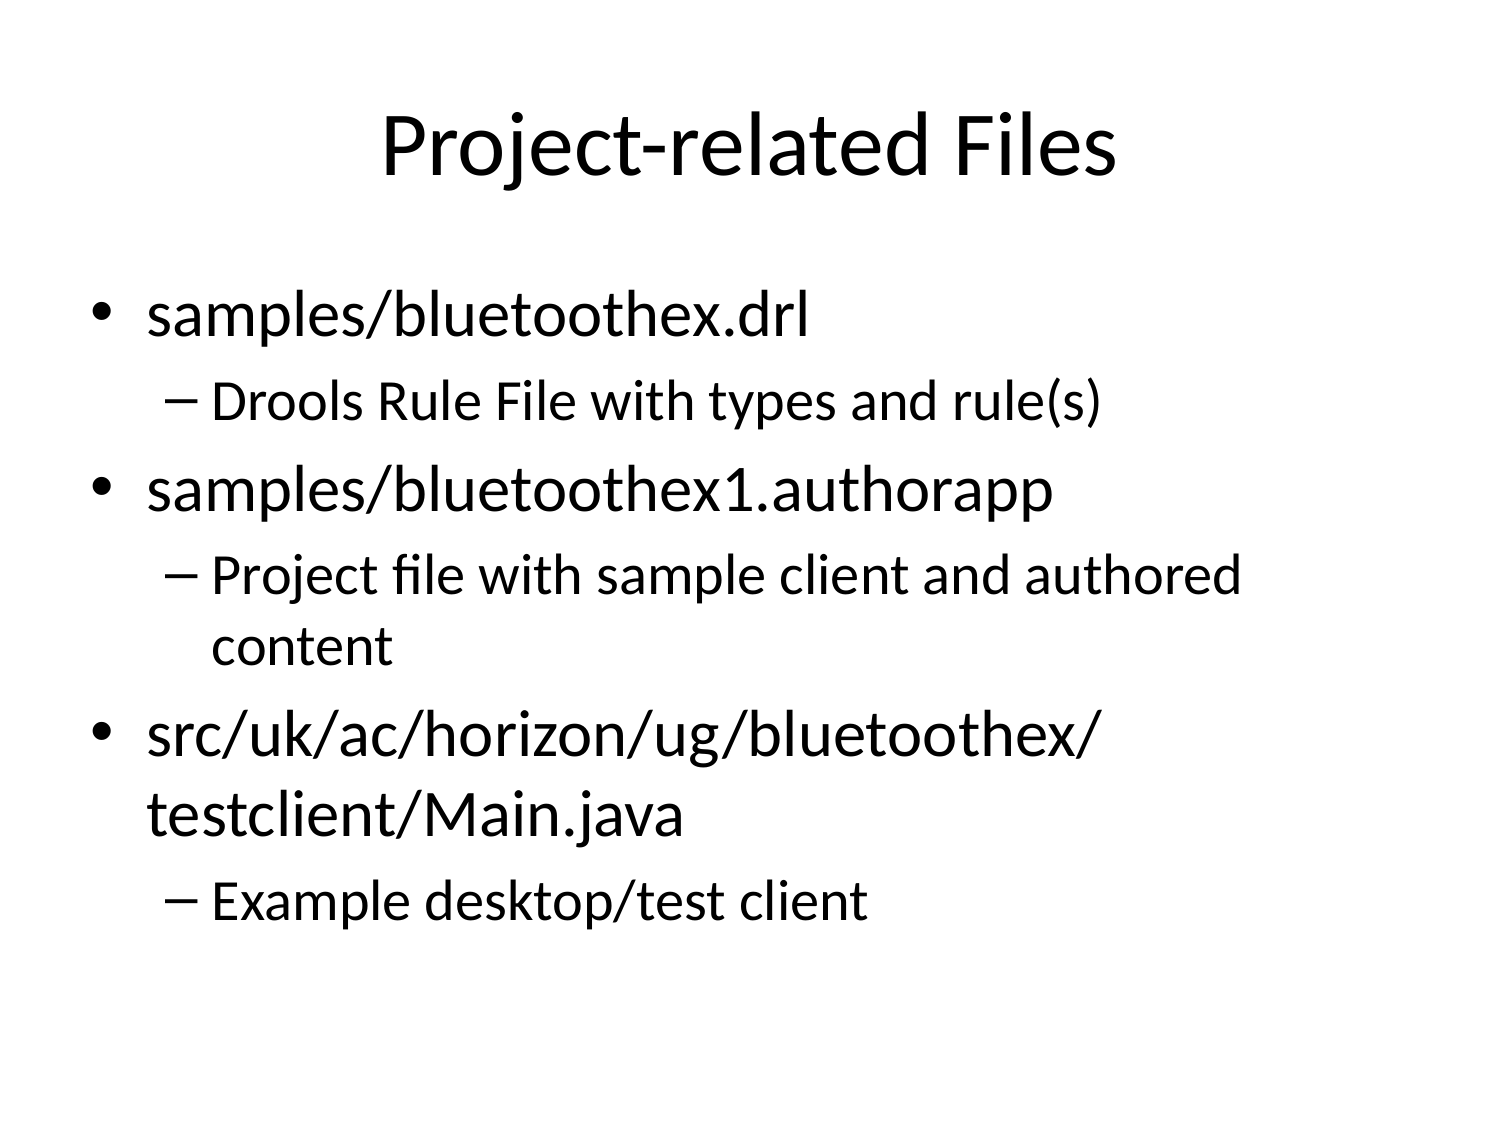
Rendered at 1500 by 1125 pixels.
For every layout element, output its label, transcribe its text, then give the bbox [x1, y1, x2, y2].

title Project-related Files [75, 45, 1425, 233]
list samples/bluetoothex.drl Drools Rule File with types and rule(s) samples/bluetoothex1.authorapp Project file with sample client and authored content src/uk/ac/horizon/ug/bluetoothex/testclient/Main.java Example desktop/test client [75, 262, 1425, 1005]
